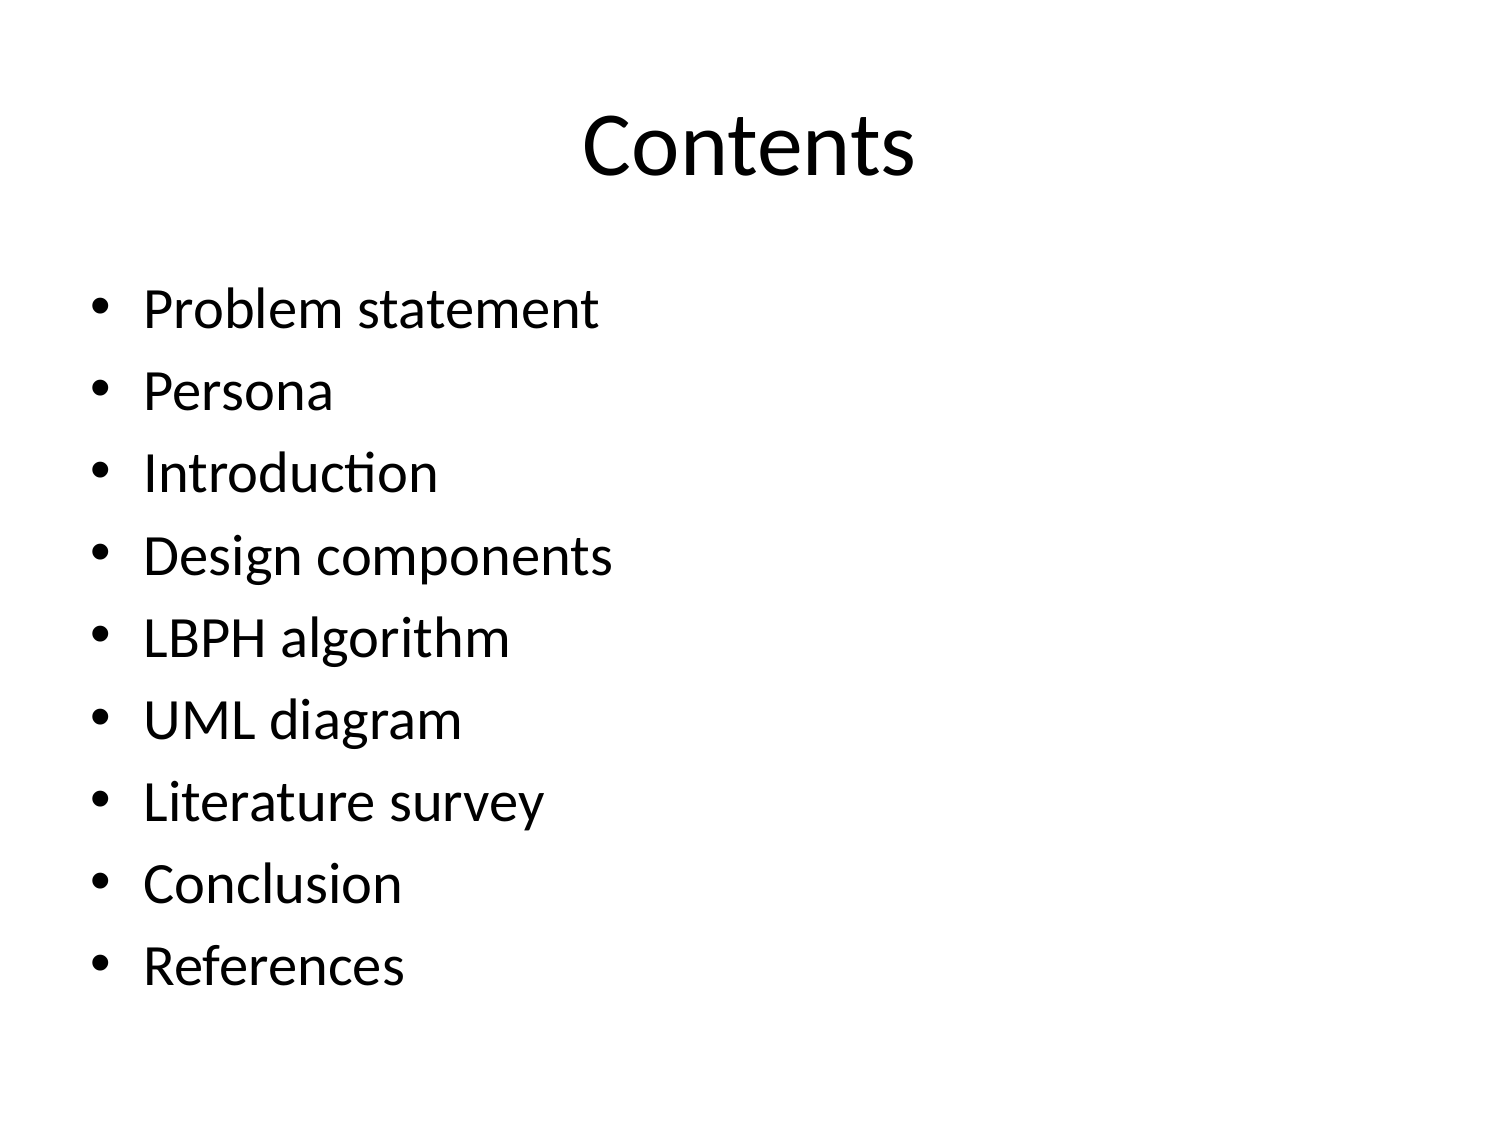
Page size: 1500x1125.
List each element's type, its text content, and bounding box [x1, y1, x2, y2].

title Contents [75, 45, 1425, 233]
list Problem statement Persona Introduction Design components LBPH algorithm UML diagram Literature survey Conclusion References [75, 262, 1425, 1005]
